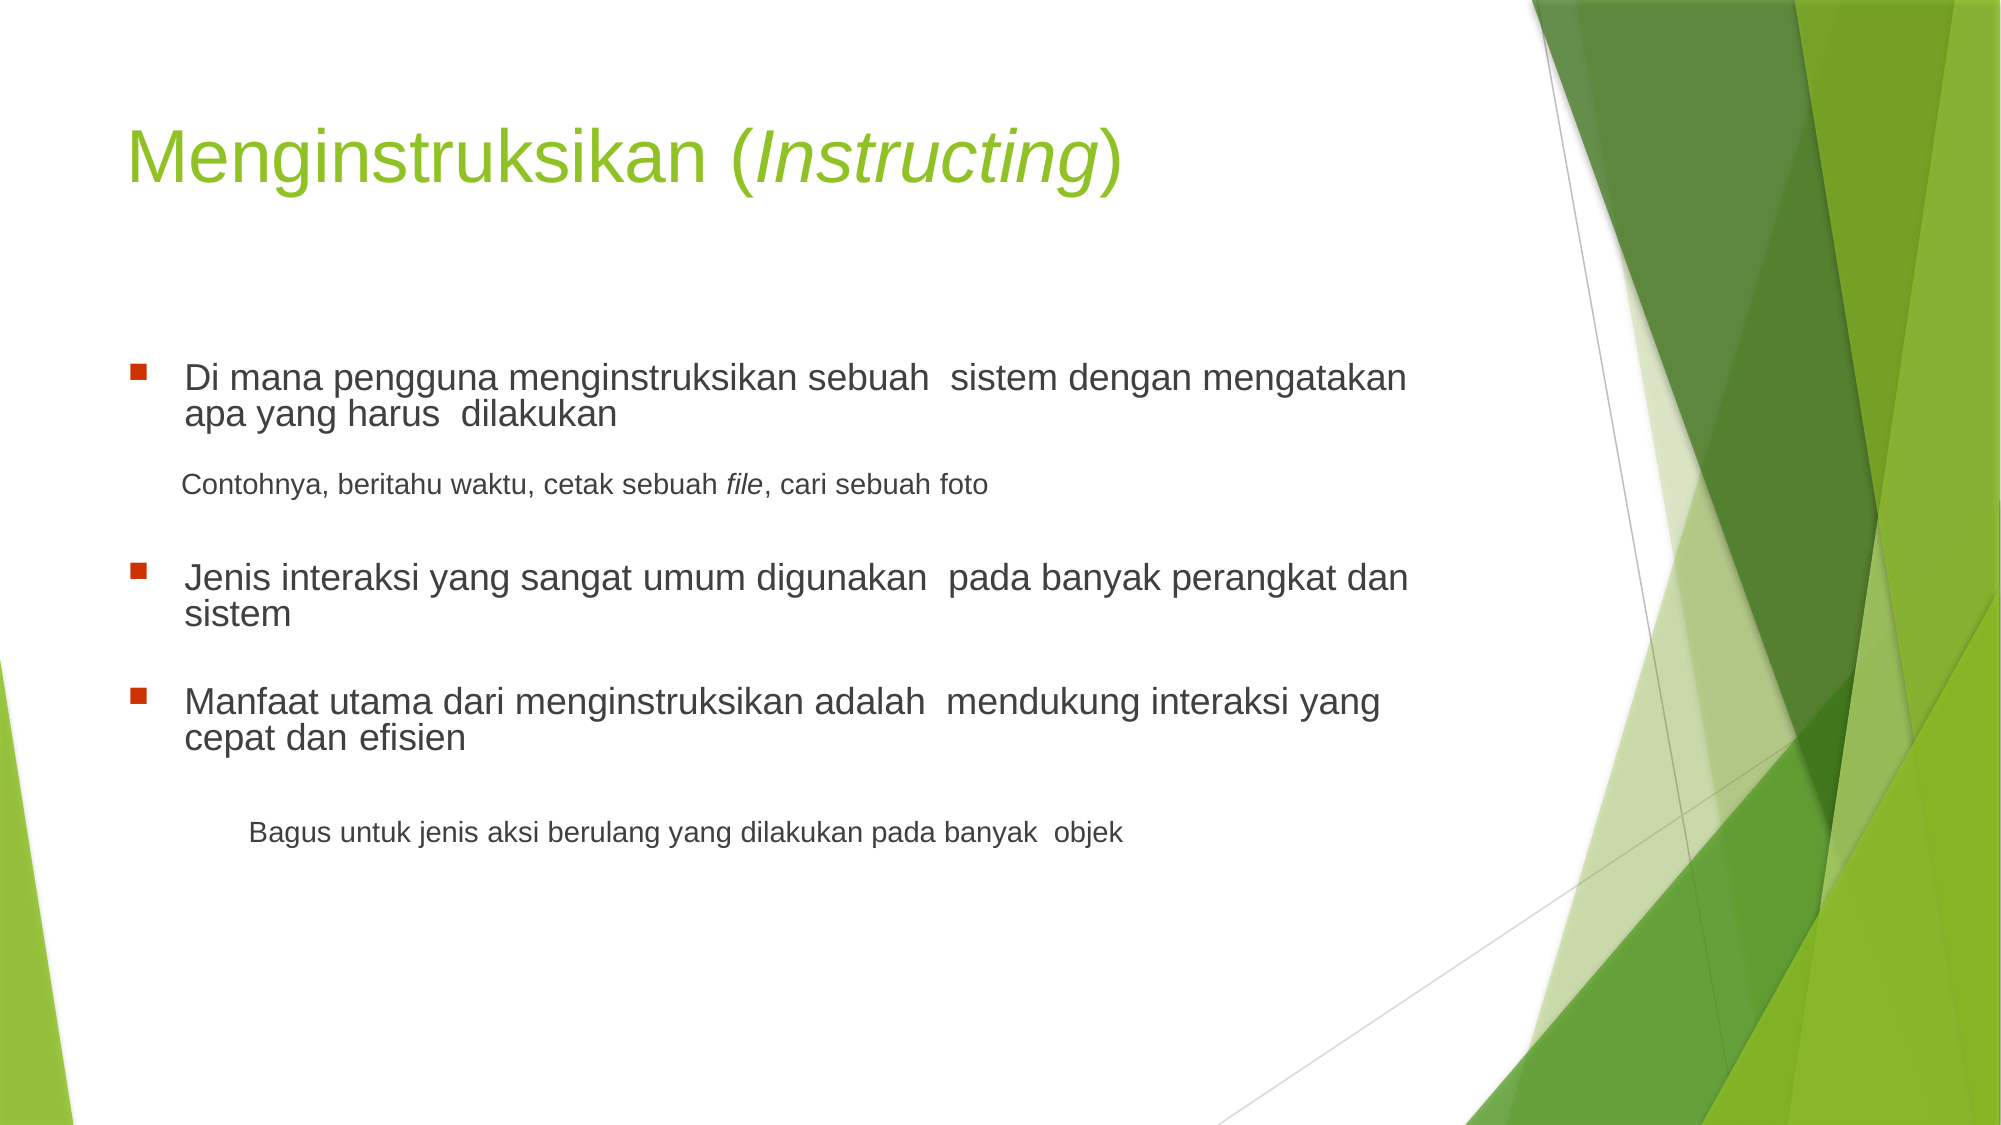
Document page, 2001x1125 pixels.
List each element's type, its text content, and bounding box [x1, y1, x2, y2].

list Di mana pengguna menginstruksikan sebuah sistem dengan mengatakan apa yang harus dilakukan Contohnya, beritahu waktu, cetak sebuah file, cari sebuah foto Jenis interaksi yang sangat umum digunakan pada banyak perangkat dan sistem Manfaat utama dari menginstruksikan adalah mendukung interaksi yang cepat dan efisien Bagus untuk jenis aksi berulang yang dilakukan pada banyak objek [111, 354, 1522, 992]
title Menginstruksikan (Instructing) [111, 99, 1522, 317]
